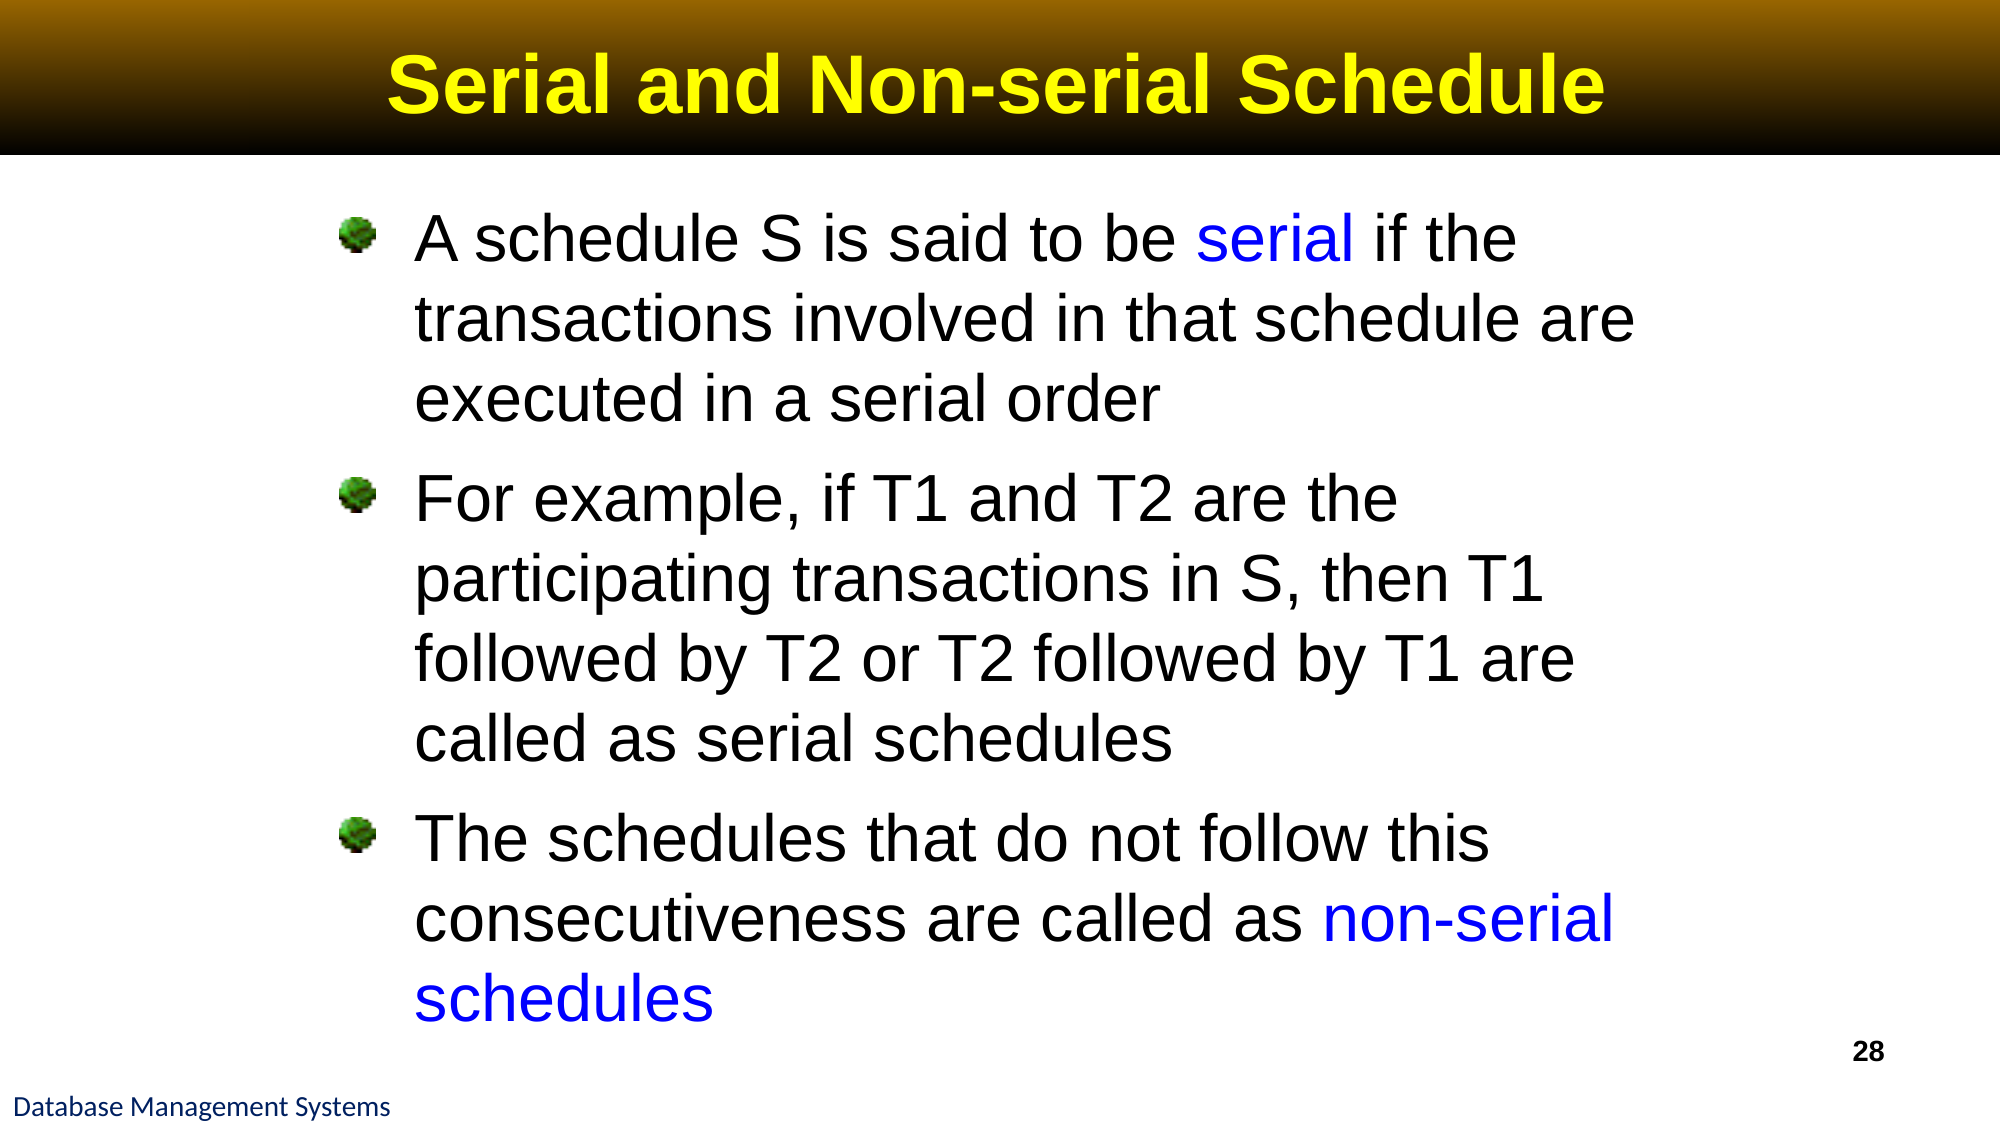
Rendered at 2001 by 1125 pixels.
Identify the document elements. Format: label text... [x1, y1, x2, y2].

title Serial and Non-serial Schedule [249, 0, 1750, 155]
picture [339, 817, 376, 853]
slide_number 28 [1433, 1024, 1900, 1103]
picture [339, 477, 376, 513]
list A schedule S is said to be serial if the transactions involved in that schedule are executed in a serial order For example, if T1 and T2 are the participating transactions in S, then T1 followed by T2 or T2 followed by T1 are called as serial schedules The schedules that do not follow this consecutiveness are called as non-serial schedules [324, 187, 1675, 1077]
picture [339, 217, 376, 253]
